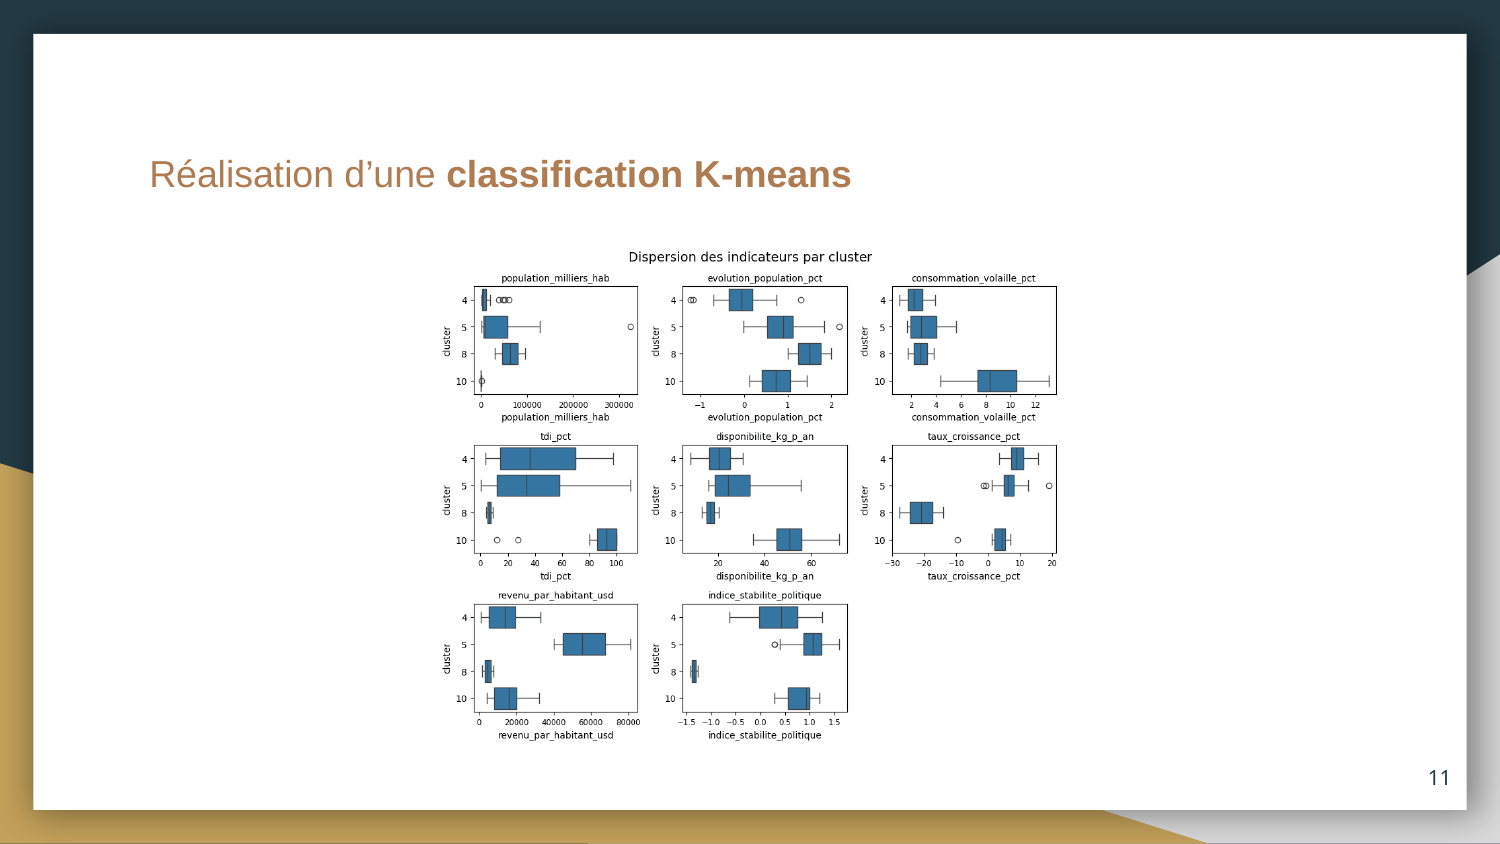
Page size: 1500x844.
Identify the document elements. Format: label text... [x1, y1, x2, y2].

picture [437, 246, 1063, 746]
title Réalisation d’une classification K-means [134, 138, 1366, 296]
slide_number ‹#› [1376, 745, 1467, 810]
